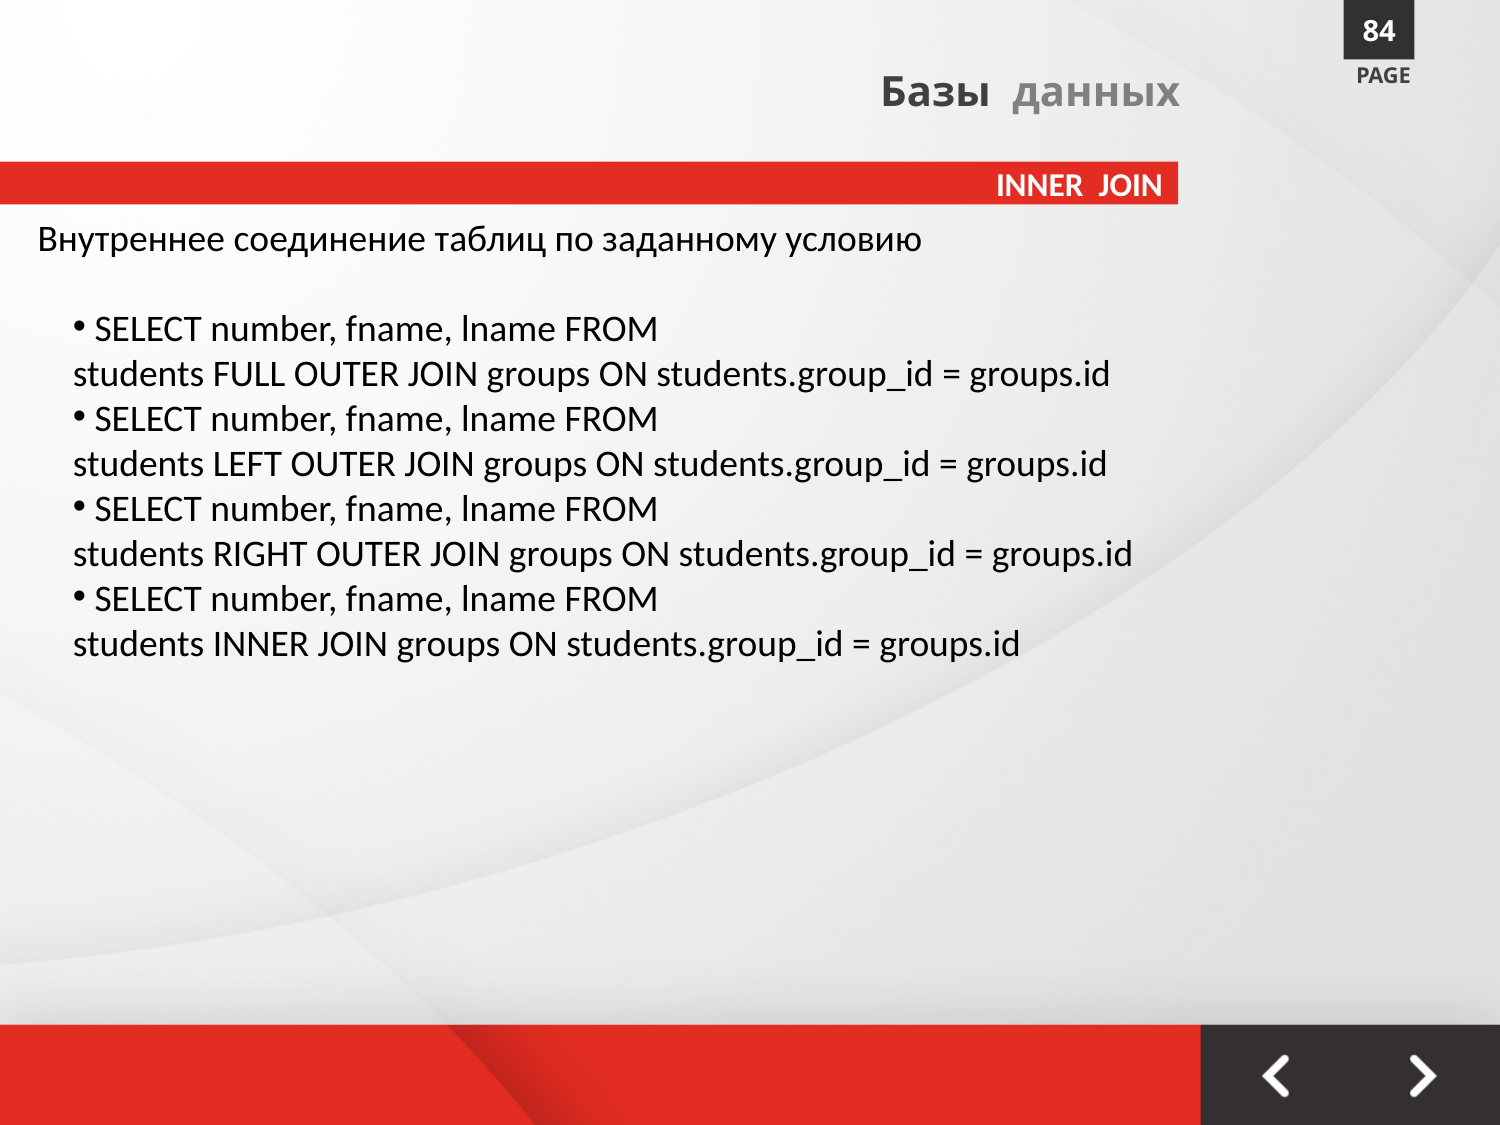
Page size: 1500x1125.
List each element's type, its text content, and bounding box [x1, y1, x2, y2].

text_box PAGE [1341, 54, 1426, 96]
picture [0, 0, 1500, 1125]
text_box 84 [1342, 0, 1417, 61]
text_box Внутреннее соединение таблиц по заданному условию SELECT number, fname, lname FROM students FULL OUTER JOIN groups ON students.group_id = groups.id SELECT number, fname, lname FROM students LEFT OUTER JOIN groups ON students.group_id = groups.id SELECT number, fname, lname FROM students RIGHT OUTER JOIN groups ON students.group_id = groups.id SELECT number, fname, lname FROM students INNER JOIN groups ON students.group_id = groups.id [22, 206, 1463, 671]
text_box Базы данных [22, 57, 1196, 123]
subtitle INNER JOIN [0, 161, 1179, 205]
